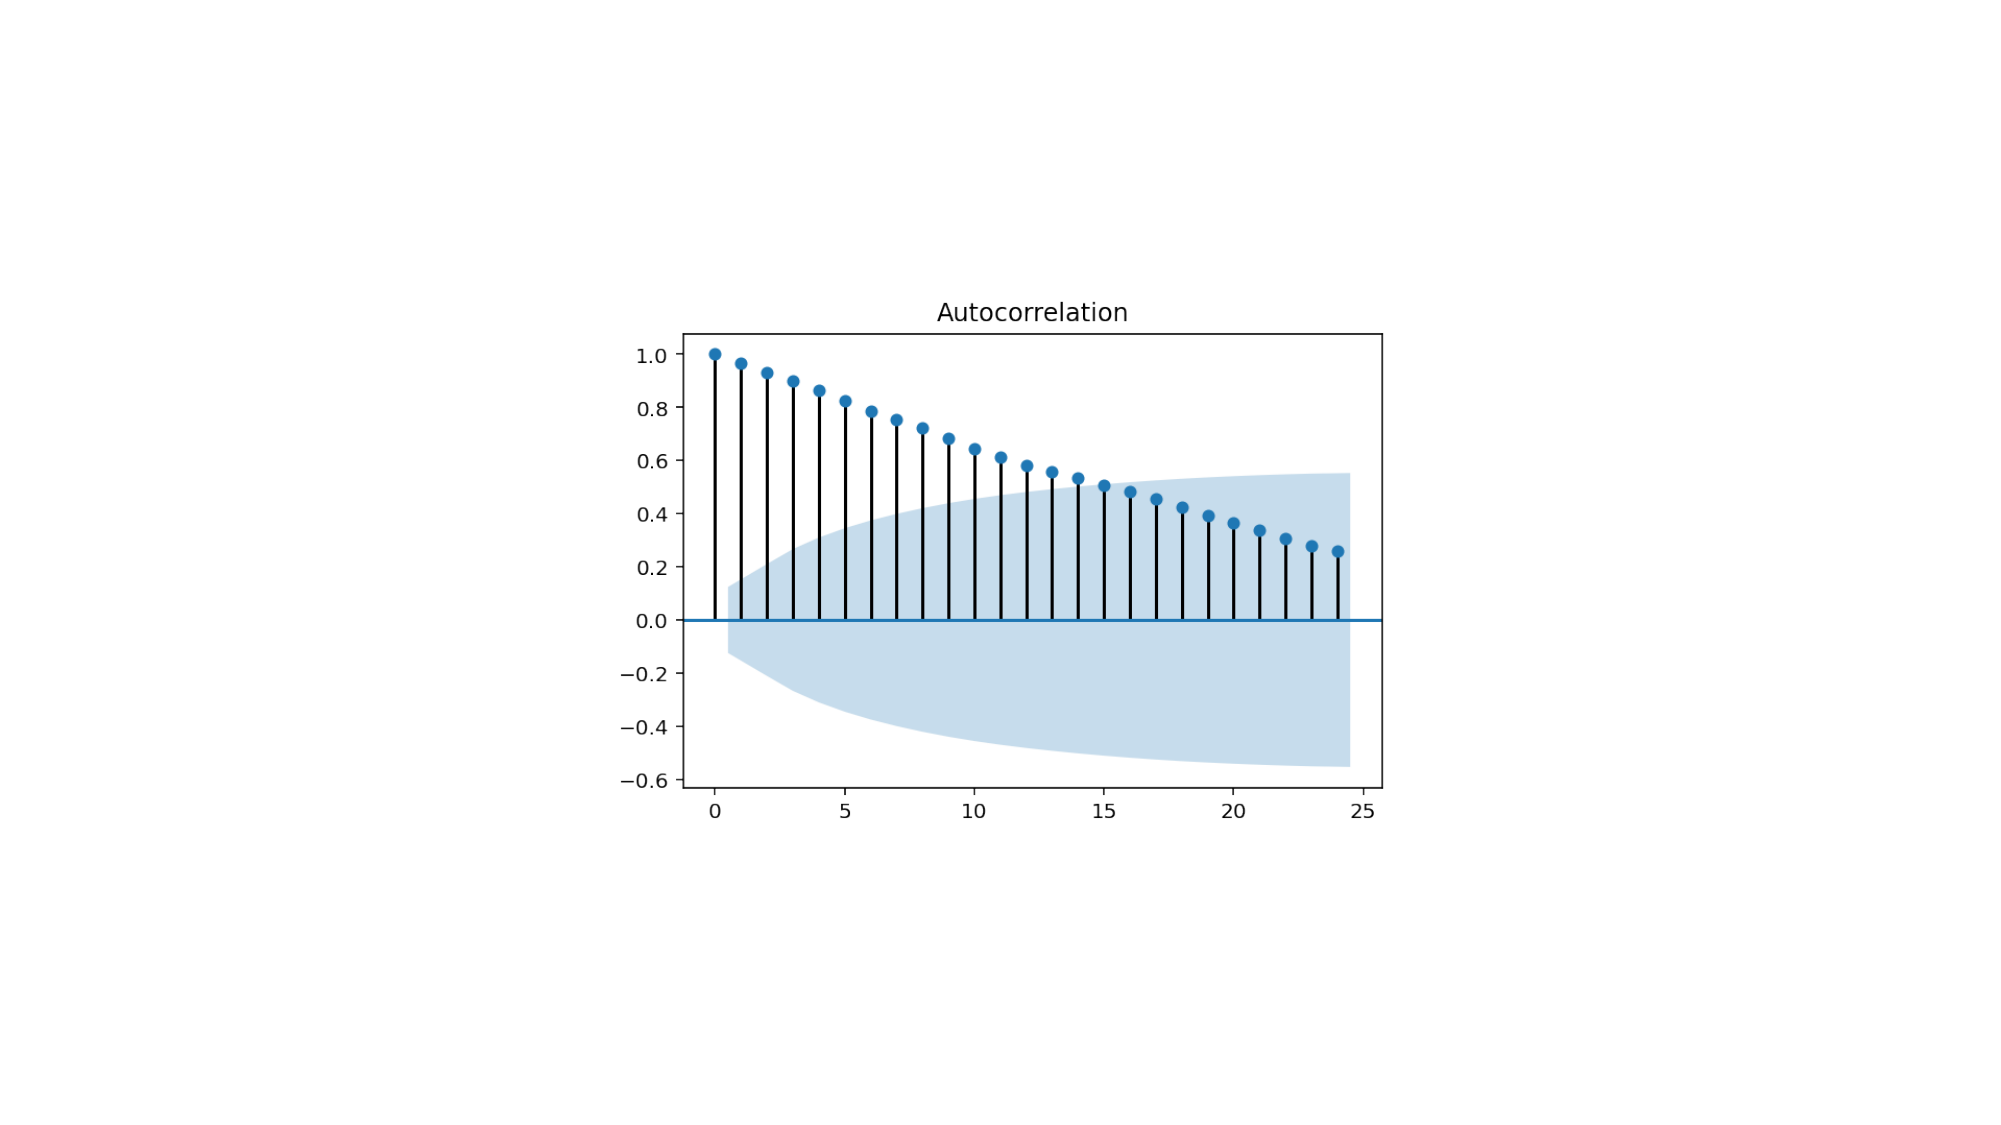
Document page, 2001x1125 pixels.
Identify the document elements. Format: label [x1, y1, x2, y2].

picture [603, 287, 1397, 837]
